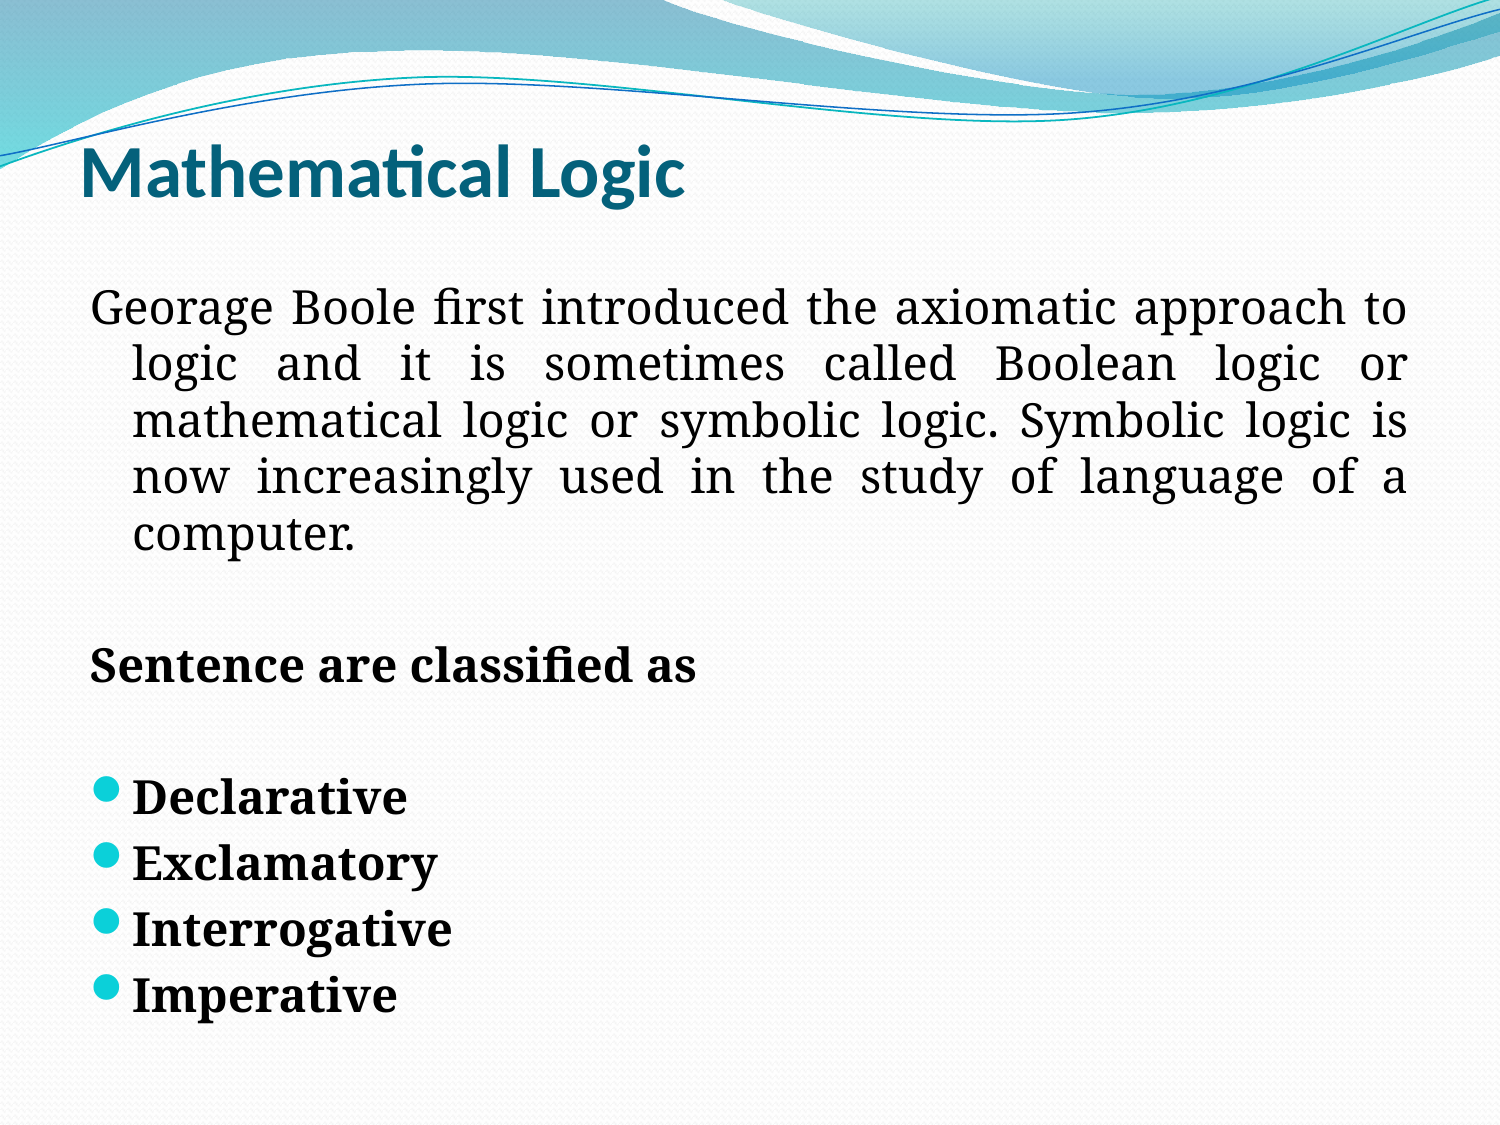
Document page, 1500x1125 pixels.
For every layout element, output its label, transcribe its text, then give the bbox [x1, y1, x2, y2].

title Mathematical Logic [79, 115, 1430, 303]
list Georage Boole first introduced the axiomatic approach to logic and it is sometimes called Boolean logic or mathematical logic or symbolic logic. Symbolic logic is now increasingly used in the study of language of a computer. Sentence are classified as Declarative Exclamatory Interrogative Imperative [75, 269, 1425, 1038]
